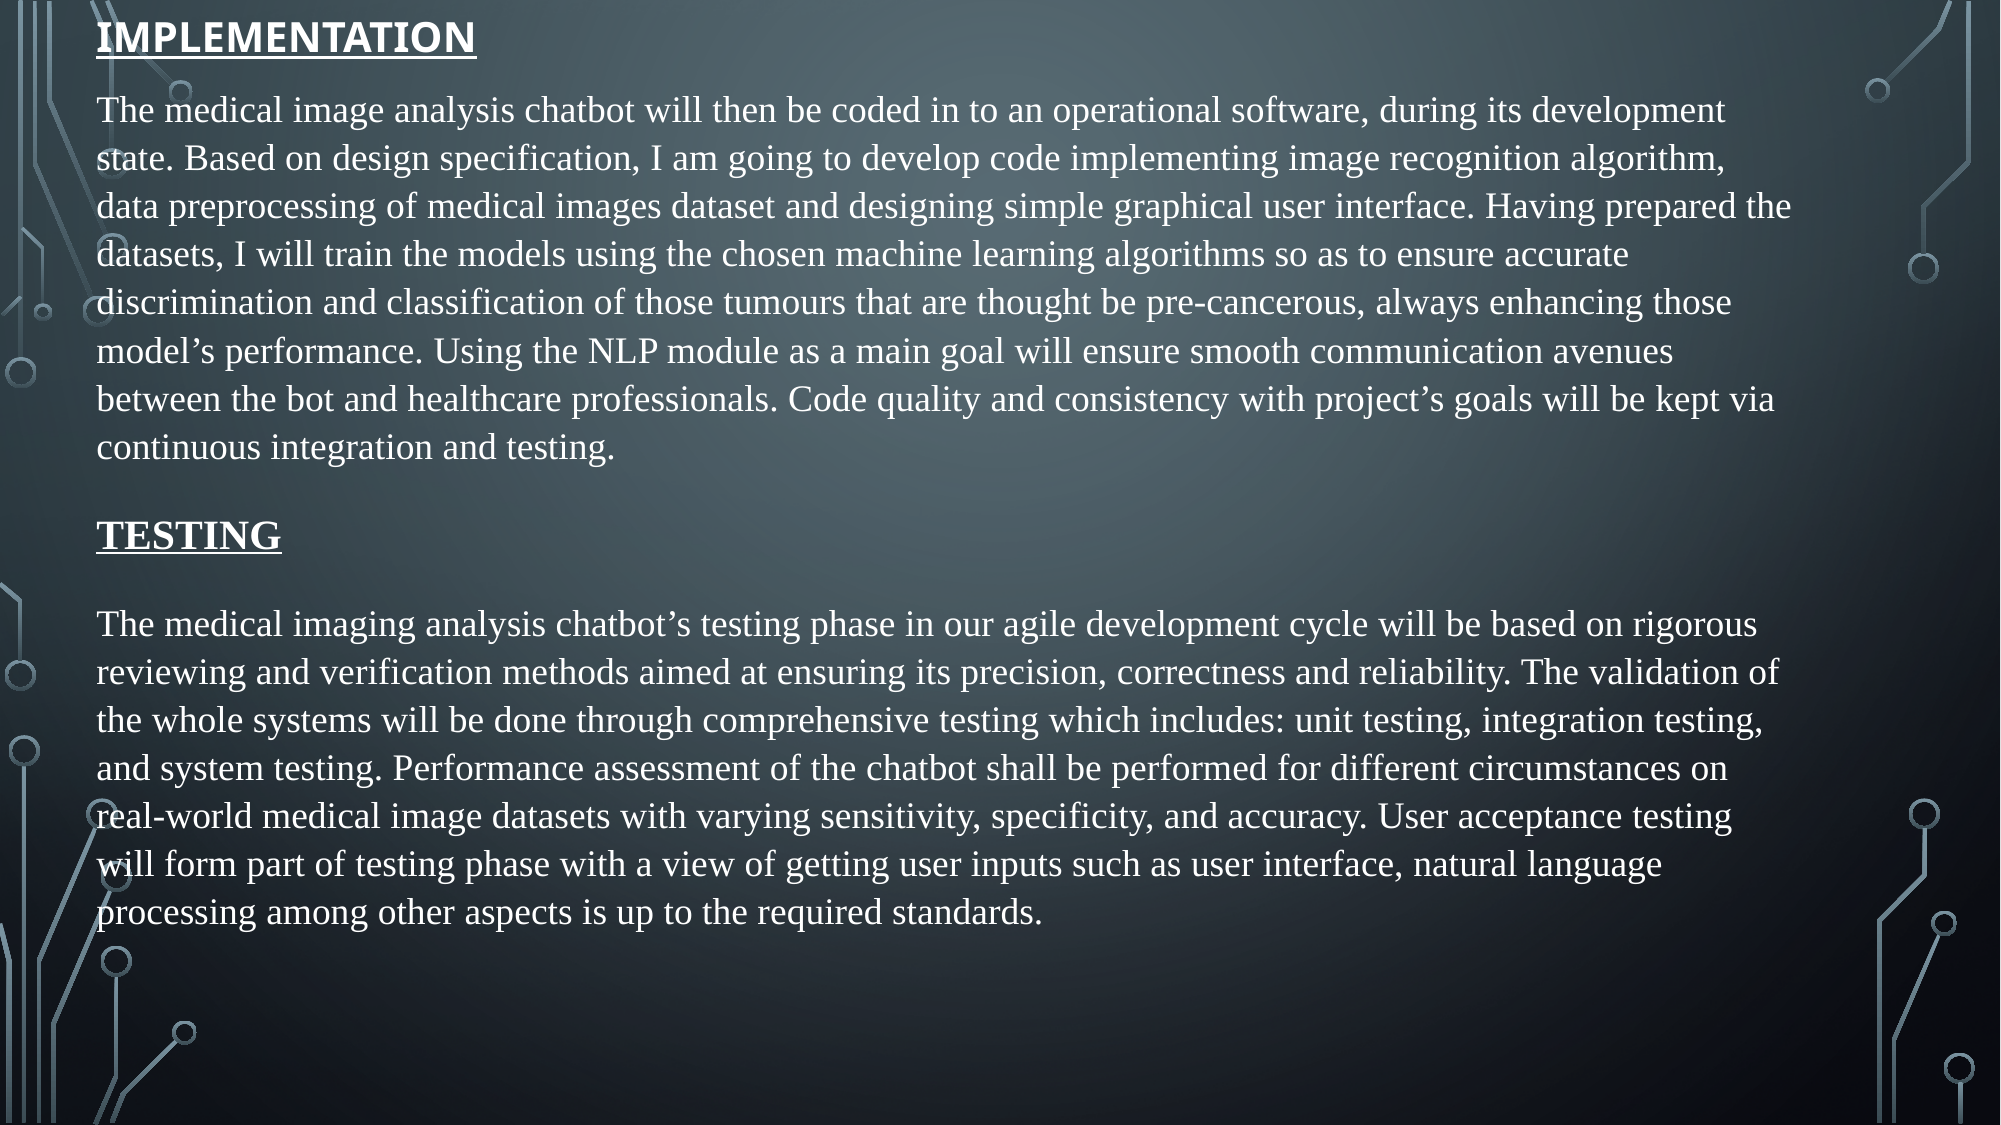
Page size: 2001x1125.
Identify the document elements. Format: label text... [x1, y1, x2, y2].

list IMPLEMENTATION The medical image analysis chatbot will then be coded in to an operational software, during its development state. Based on design specification, I am going to develop code implementing image recognition algorithm, data preprocessing of medical images dataset and designing simple graphical user interface. Having prepared the datasets, I will train the models using the chosen machine learning algorithms so as to ensure accurate discrimination and classification of those tumours that are thought be pre-cancerous, always enhancing those model’s performance. Using the NLP module as a main goal will ensure smooth communication avenues between the bot and healthcare professionals. Code quality and consistency with project’s goals will be kept via continuous integration and testing. TESTING The medical imaging analysis chatbot’s testing phase in our agile development cycle will be based on rigorous reviewing and verification methods aimed at ensuring its precision, correctness and reliability. The validation of the whole systems will be done through comprehensive testing which includes: unit testing, integration testing, and system testing. Performance assessment of the chatbot shall be performed for different circumstances on real-world medical image datasets with varying sensitivity, specificity, and accuracy. User acceptance testing will form part of testing phase with a view of getting user inputs such as user interface, natural language processing among other aspects is up to the required standards. [81, 0, 1813, 1109]
